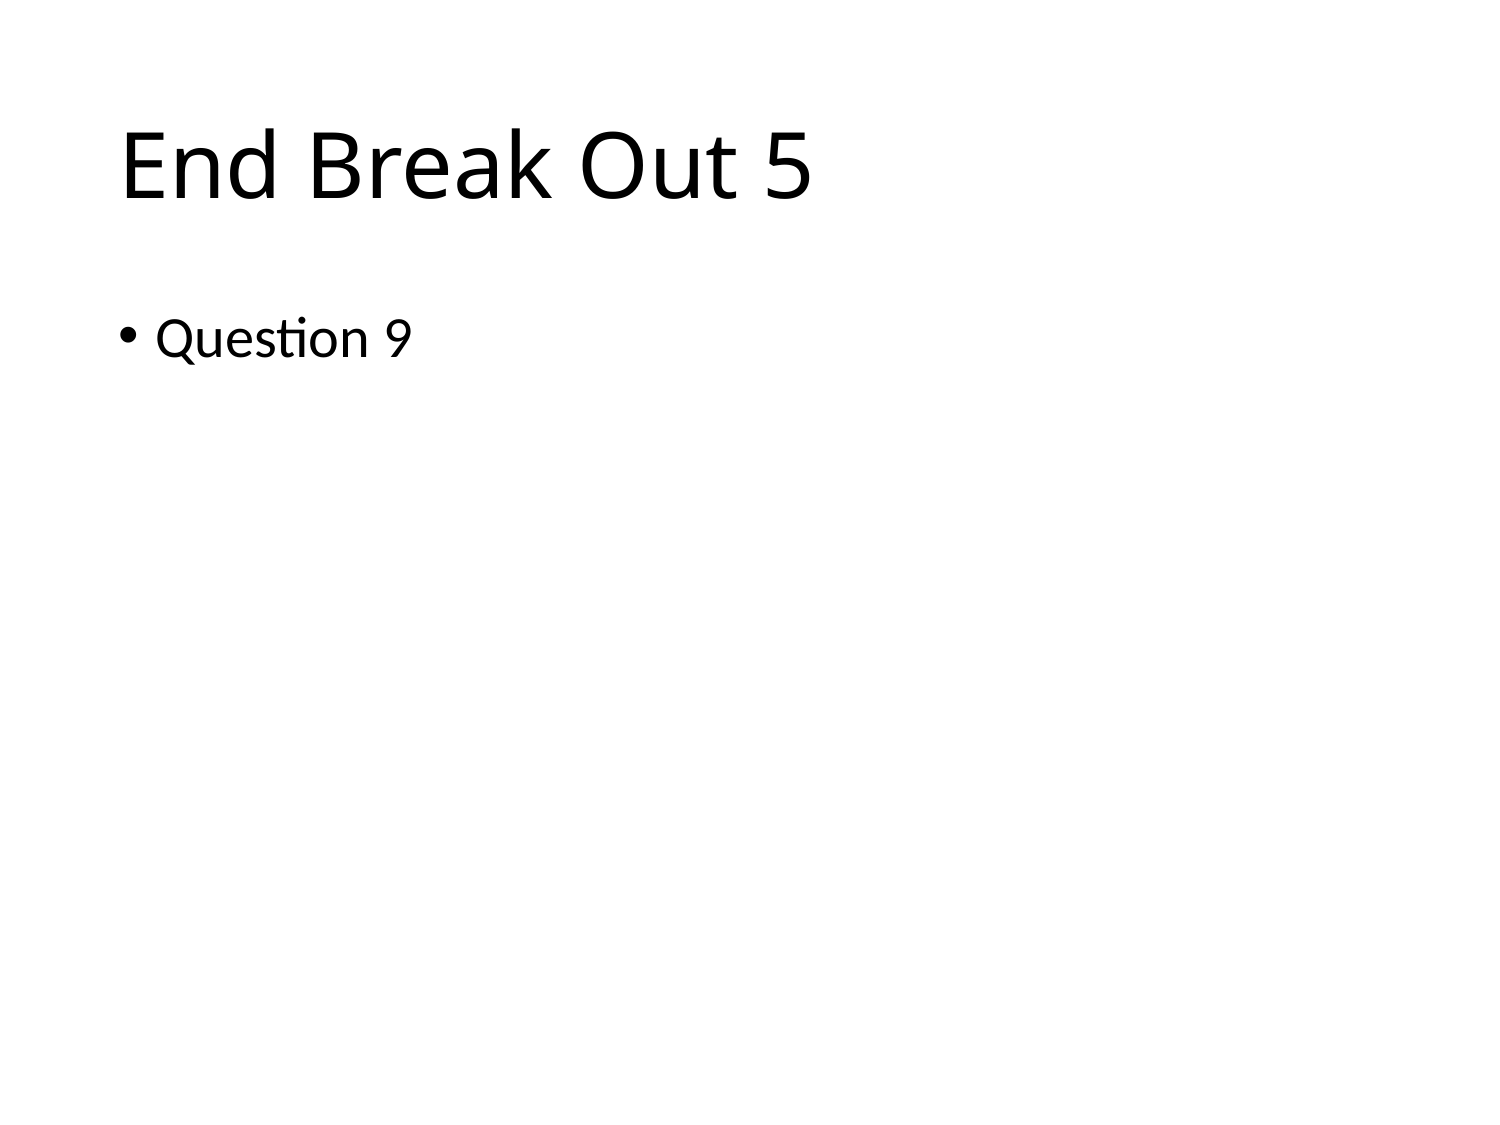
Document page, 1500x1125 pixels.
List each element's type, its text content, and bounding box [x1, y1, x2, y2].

title End Break Out 5 [103, 59, 1397, 278]
list Question 9 [103, 299, 1397, 1014]
